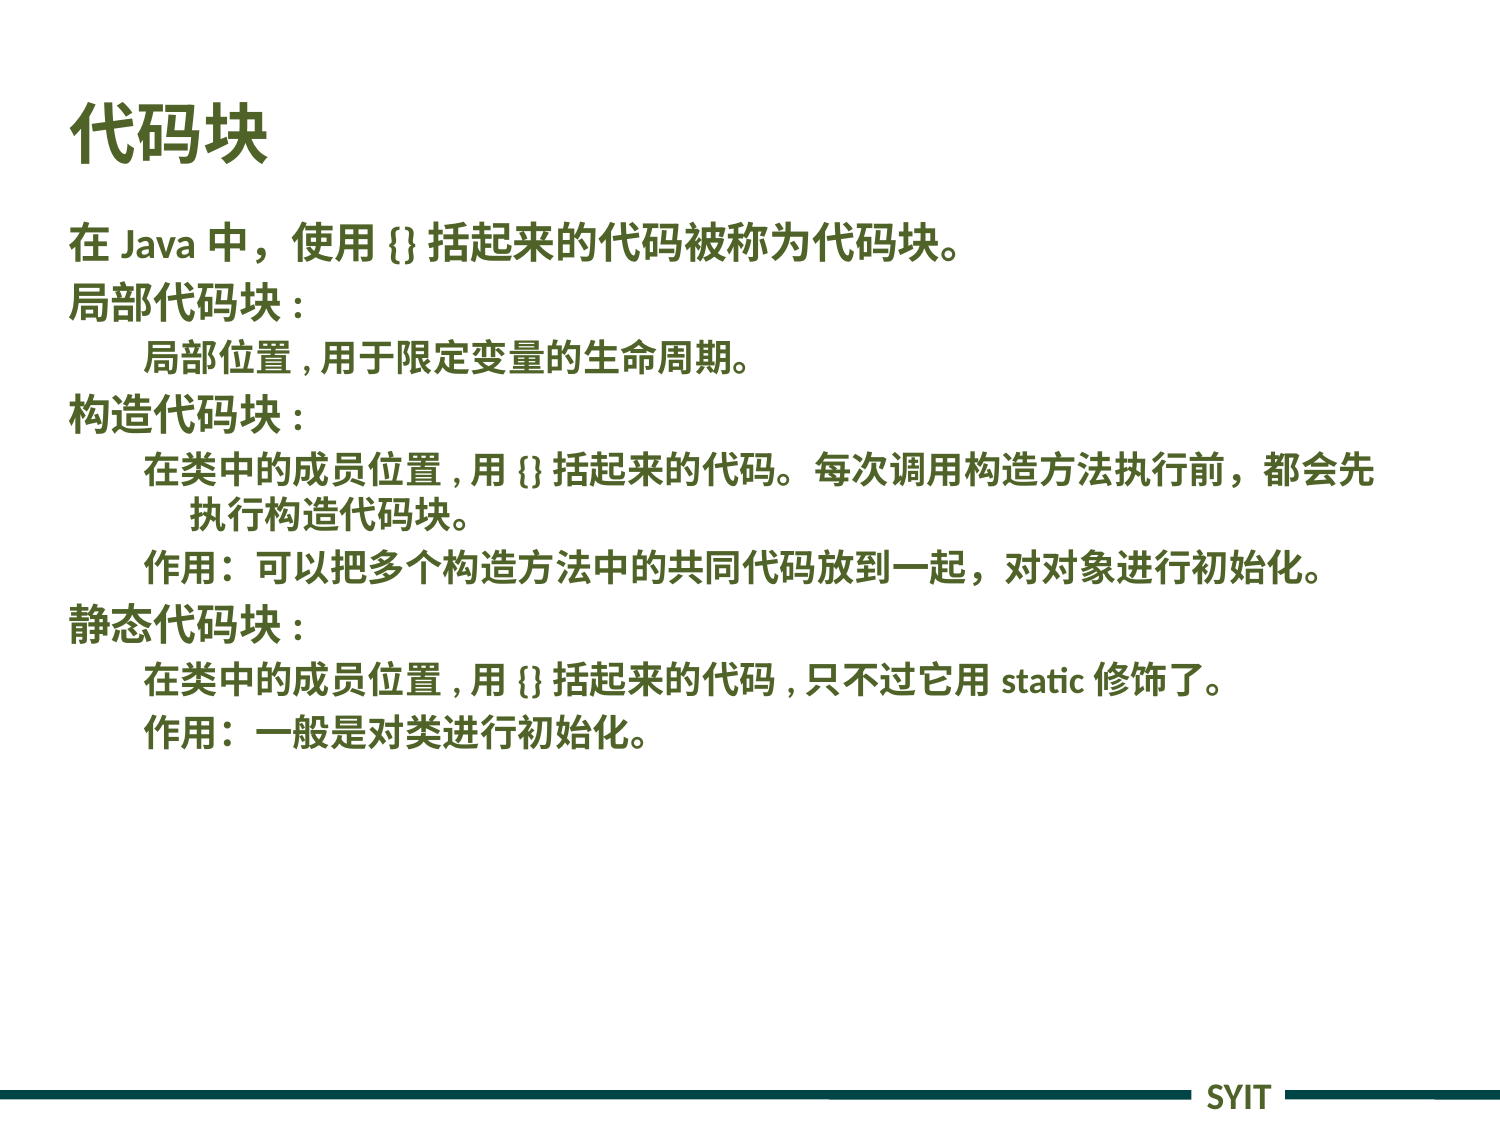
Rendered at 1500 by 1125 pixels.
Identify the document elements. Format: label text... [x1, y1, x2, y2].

title 代码块 [54, 59, 1042, 205]
text_box SYIT [1191, 1064, 1287, 1124]
subtitle 在Java中，使用{}括起来的代码被称为代码块。 局部代码块: 局部位置,用于限定变量的生命周期。 构造代码块: 在类中的成员位置,用{}括起来的代码。每次调用构造方法执行前，都会先执行构造代码块。 作用：可以把多个构造方法中的共同代码放到一起，对对象进行初始化。 静态代码块: 在类中的成员位置,用{}括起来的代码,只不过它用static修饰了。 作用：一般是对类进行初始化。 [53, 208, 1430, 1035]
